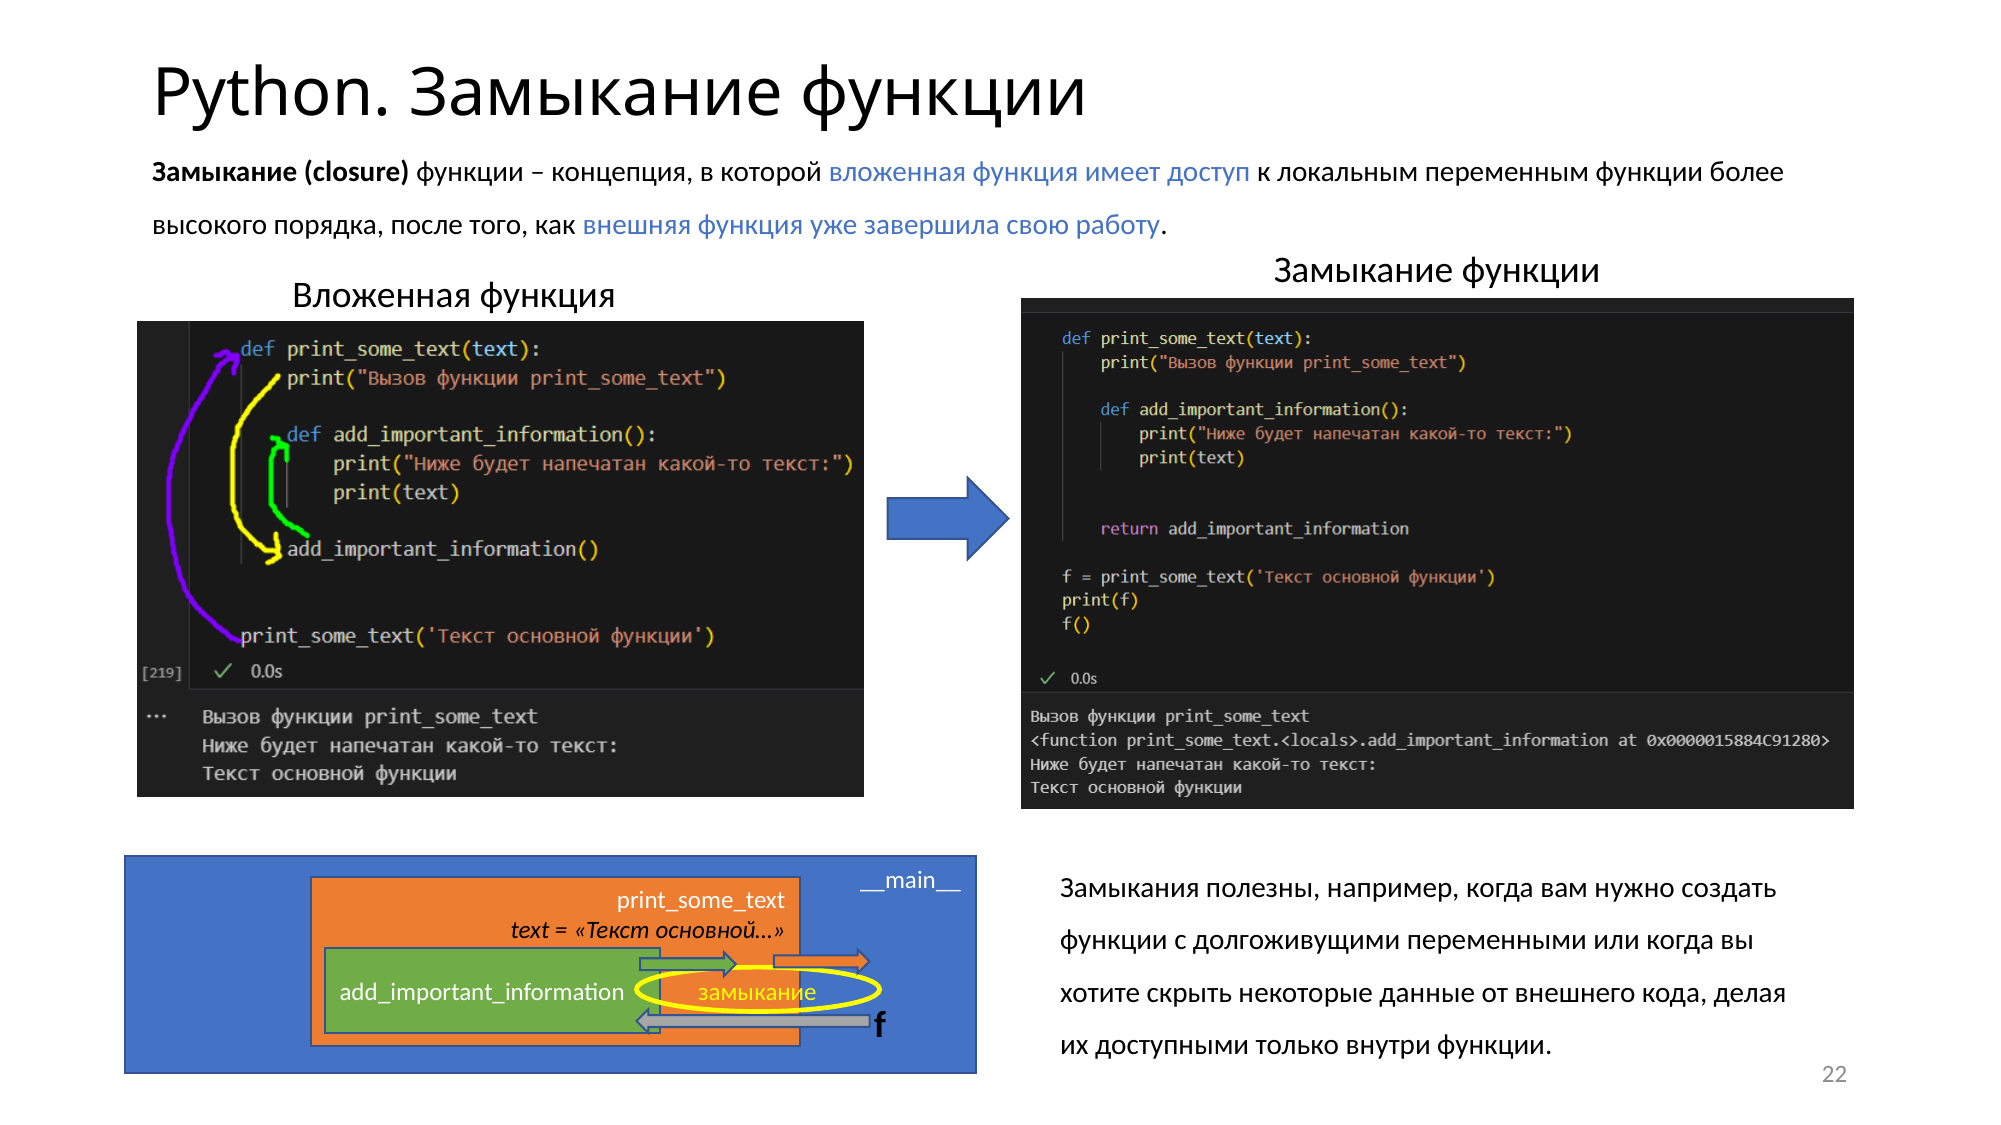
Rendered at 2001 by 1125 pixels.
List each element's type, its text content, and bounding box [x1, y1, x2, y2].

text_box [125, 855, 976, 1073]
text_box [886, 475, 1010, 562]
title Python. Замыкание функции [137, 59, 1863, 127]
text_box Вложенная функция [277, 262, 632, 321]
text_box Замыкание функции [1258, 238, 1616, 298]
text_box Замыкание (closure) функции – концепция, в которой вложенная функция имеет доступ к локальным переменным функции более высокого порядка, после того, как внешняя функция уже завершила свою работу. [137, 127, 1863, 248]
picture [1021, 298, 1854, 809]
slide_number 22 [1412, 1042, 1863, 1103]
picture [137, 321, 864, 797]
text_box Замыкания полезны, например, когда вам нужно создать функции с долгоживущими переменными или когда вы хотите скрыть некоторые данные от внешнего кода, делая их доступными только внутри функции. [1045, 843, 1829, 1068]
